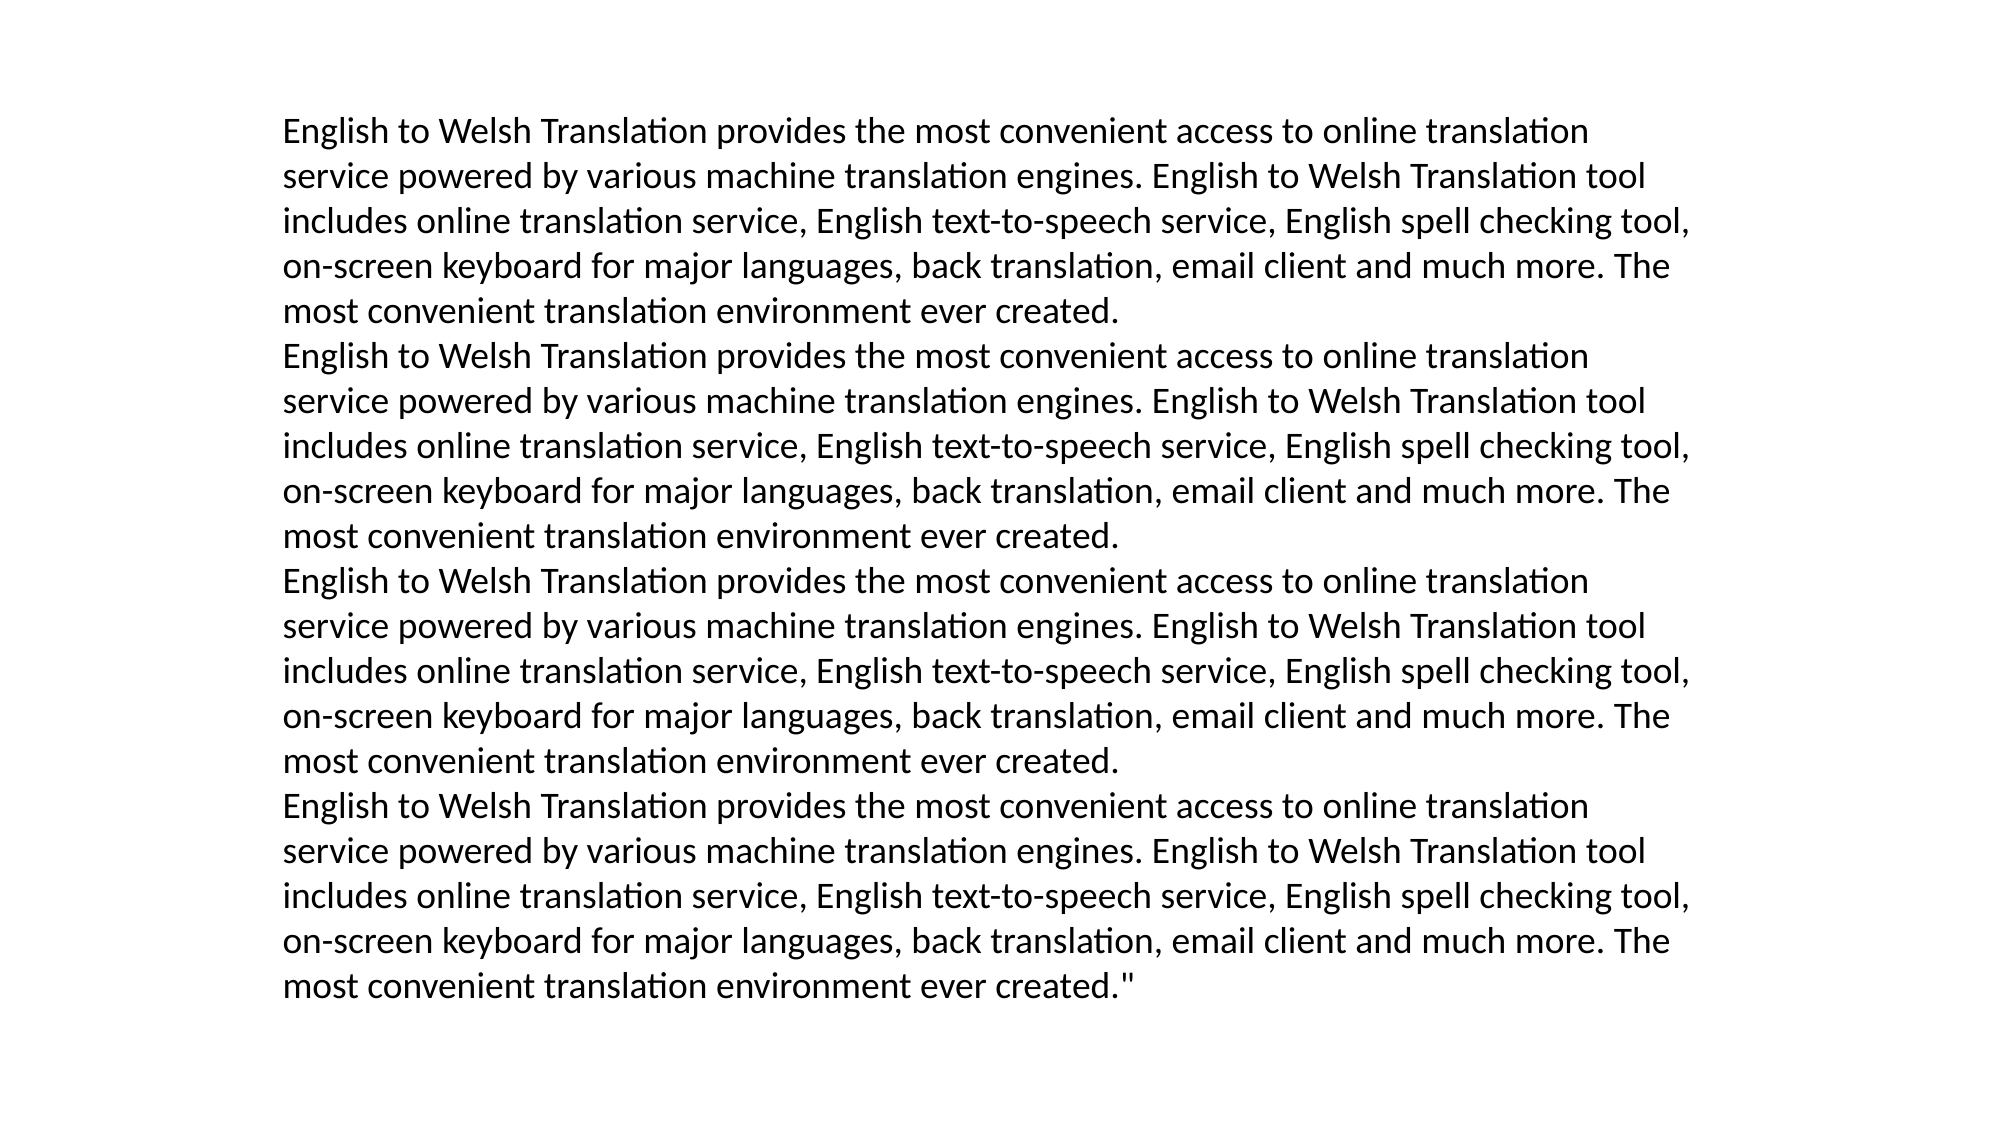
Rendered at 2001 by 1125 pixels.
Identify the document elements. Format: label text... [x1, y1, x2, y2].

text_box English to Welsh Translation provides the most convenient access to online translation service powered by various machine translation engines. English to Welsh Translation tool includes online translation service, English text-to-speech service, English spell checking tool, on-screen keyboard for major languages, back translation, email client and much more. The most convenient translation environment ever created. English to Welsh Translation provides the most convenient access to online translation service powered by various machine translation engines. English to Welsh Translation tool includes online translation service, English text-to-speech service, English spell checking tool, on-screen keyboard for major languages, back translation, email client and much more. The most convenient translation environment ever created. English to Welsh Translation provides the most convenient access to online translation service powered by various machine translation engines. English to Welsh Translation tool includes online translation service, English text-to-speech service, English spell checking tool, on-screen keyboard for major languages, back translation, email client and much more. The most convenient translation environment ever created. English to Welsh Translation provides the most convenient access to online translation service powered by various machine translation engines. English to Welsh Translation tool includes online translation service, English text-to-speech service, English spell checking tool, on-screen keyboard for major languages, back translation, email client and much more. The most convenient translation environment ever created." [267, 0, 1713, 1014]
